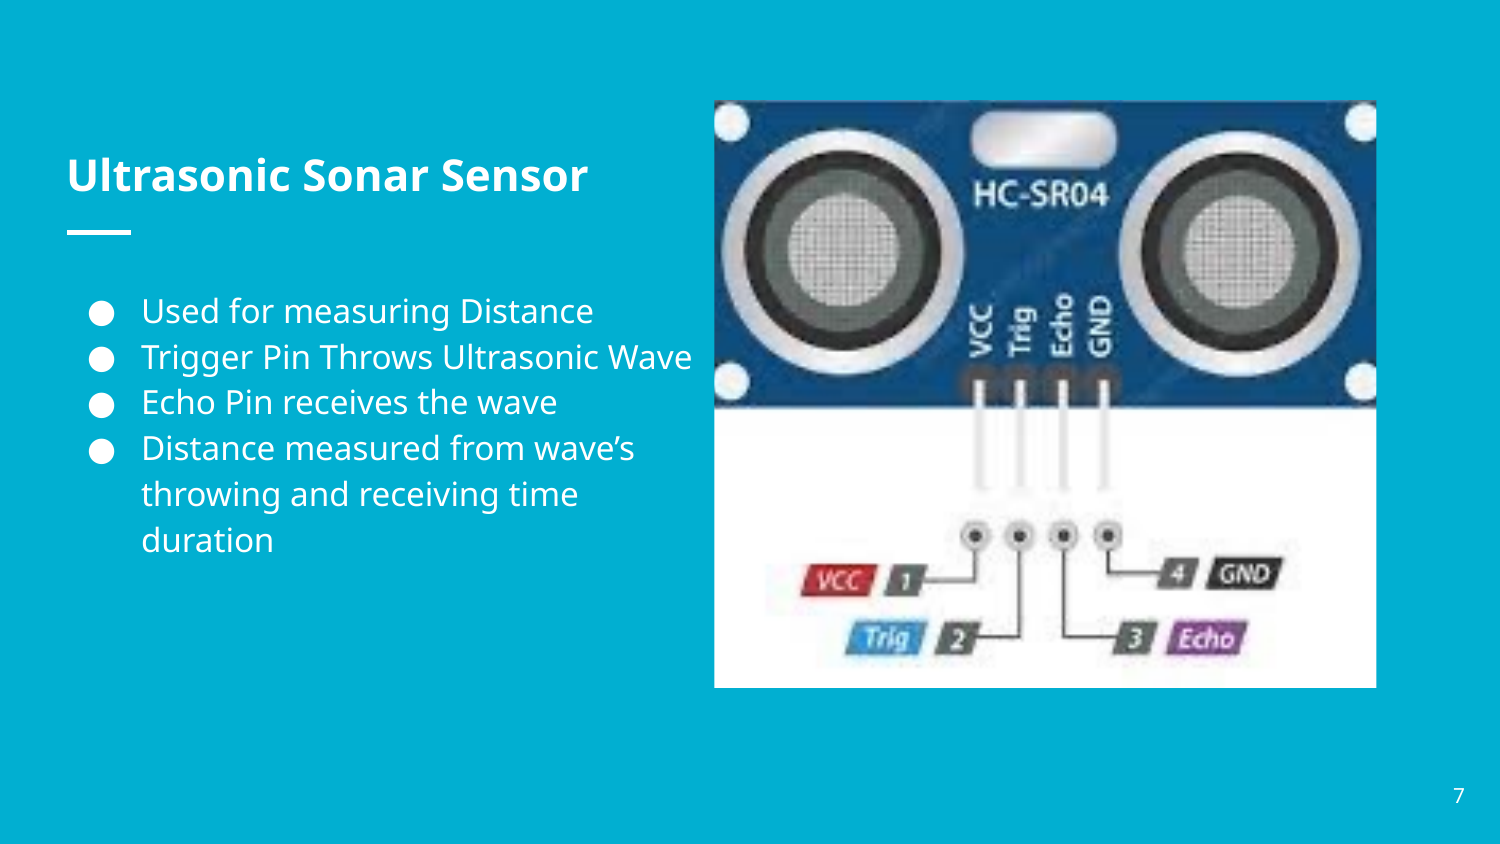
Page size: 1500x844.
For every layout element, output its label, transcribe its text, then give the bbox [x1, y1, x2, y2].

title Ultrasonic Sonar Sensor [51, 91, 633, 216]
picture [714, 100, 1377, 688]
slide_number ‹#› [1389, 764, 1480, 830]
list Used for measuring Distance Trigger Pin Throws Ultrasonic Wave Echo Pin receives the wave Distance measured from wave’s throwing and receiving time duration [51, 269, 715, 748]
